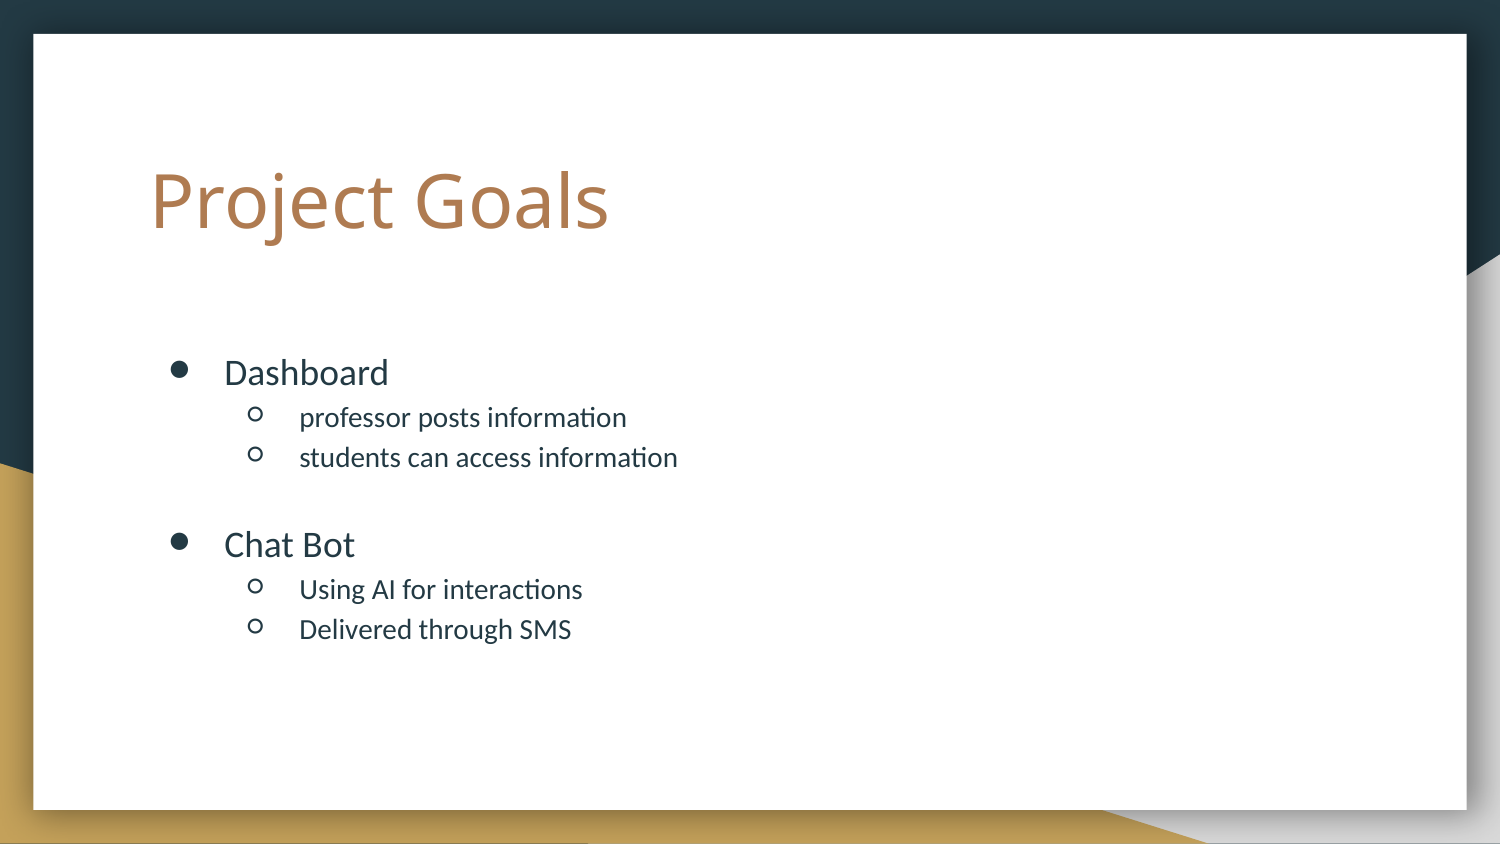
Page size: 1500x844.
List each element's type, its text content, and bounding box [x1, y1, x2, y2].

list Dashboard professor posts information students can access information Chat Bot Using AI for interactions Delivered through SMS [134, 326, 1366, 729]
title Project Goals [134, 138, 1366, 296]
